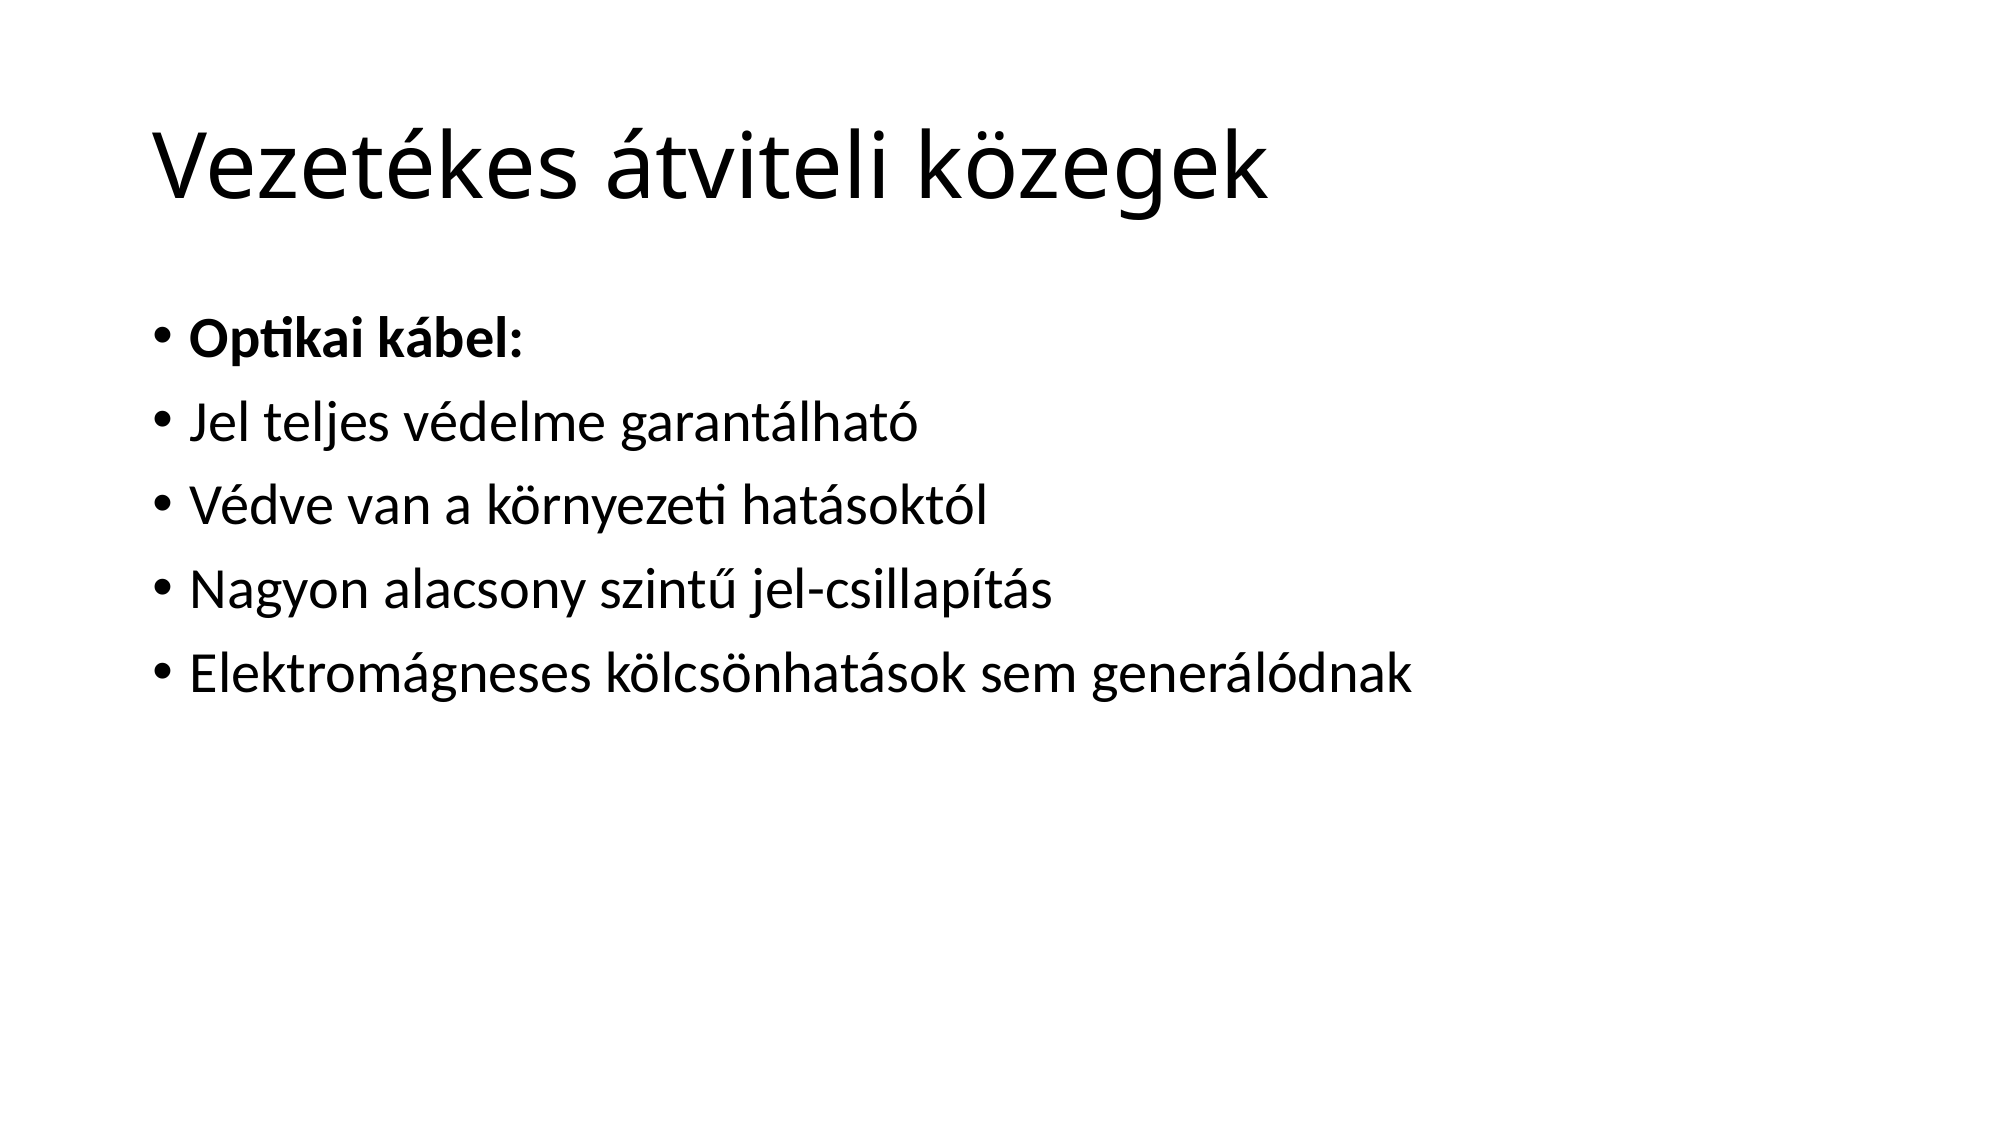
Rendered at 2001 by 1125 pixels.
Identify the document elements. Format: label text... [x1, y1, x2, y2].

title Vezetékes átviteli közegek [137, 59, 1863, 278]
list Optikai kábel: Jel teljes védelme garantálható Védve van a környezeti hatásoktól Nagyon alacsony szintű jel-csillapítás Elektromágneses kölcsönhatások sem generálódnak [137, 299, 1863, 1014]
